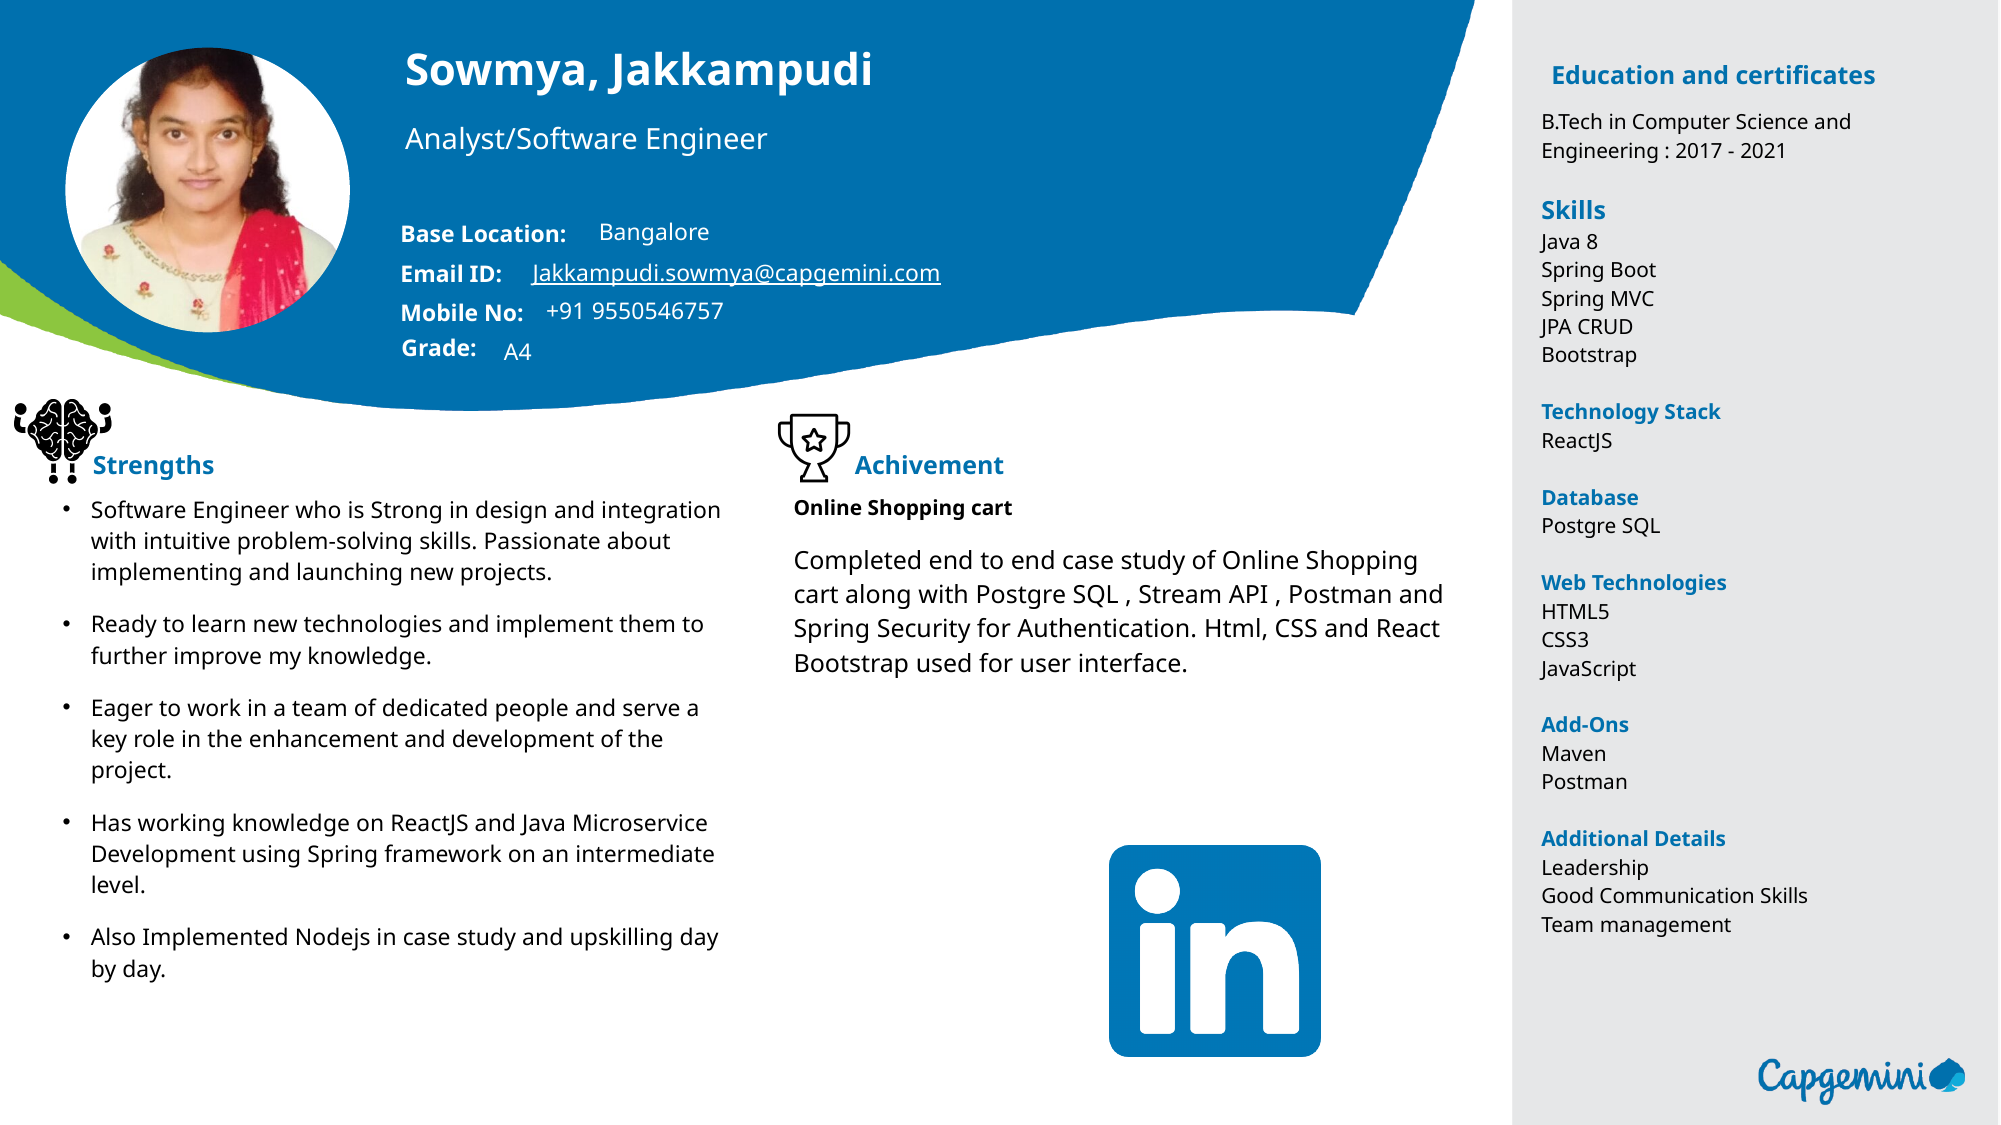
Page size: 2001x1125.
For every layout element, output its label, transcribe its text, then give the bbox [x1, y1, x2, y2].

text_box B.Tech in Computer Science and Engineering : 2017 - 2021 Skills Java 8 Spring Boot Spring MVC JPA CRUD Bootstrap Technology Stack ReactJS Database Postgre SQL Web Technologies HTML5 CSS3 JavaScript Add-Ons Maven Postman Additional Details Leadership Good Communication Skills Team management [1526, 97, 1973, 1099]
text_box A4 [503, 319, 895, 374]
list Jakkampudi.sowmya@capgemini.com [532, 259, 1052, 296]
list Software Engineer who is Strong in design and integration with intuitive problem-solving skills. Passionate about implementing and launching new projects. Ready to learn new technologies and implement them to further improve my knowledge. Eager to work in a team of dedicated people and serve a key role in the enhancement and development of the project. Has working knowledge on ReactJS and Java Microservice Development using Spring framework on an intermediate level. Also Implemented Nodejs in case study and upskilling day by day. [62, 491, 729, 1086]
list +91 9550546757 [546, 299, 937, 354]
picture [0, 0, 1998, 1125]
list Bangalore [598, 220, 989, 259]
list Sowmya, Jakkampudi [404, 47, 1426, 98]
list Analyst/Software Engineer [404, 109, 1399, 162]
list Online Shopping cart Completed end to end case study of Online Shopping cart along with Postgre SQL , Stream API , Postman and Spring Security for Authentication. Html, CSS and React Bootstrap used for user interface. [793, 491, 1451, 1086]
